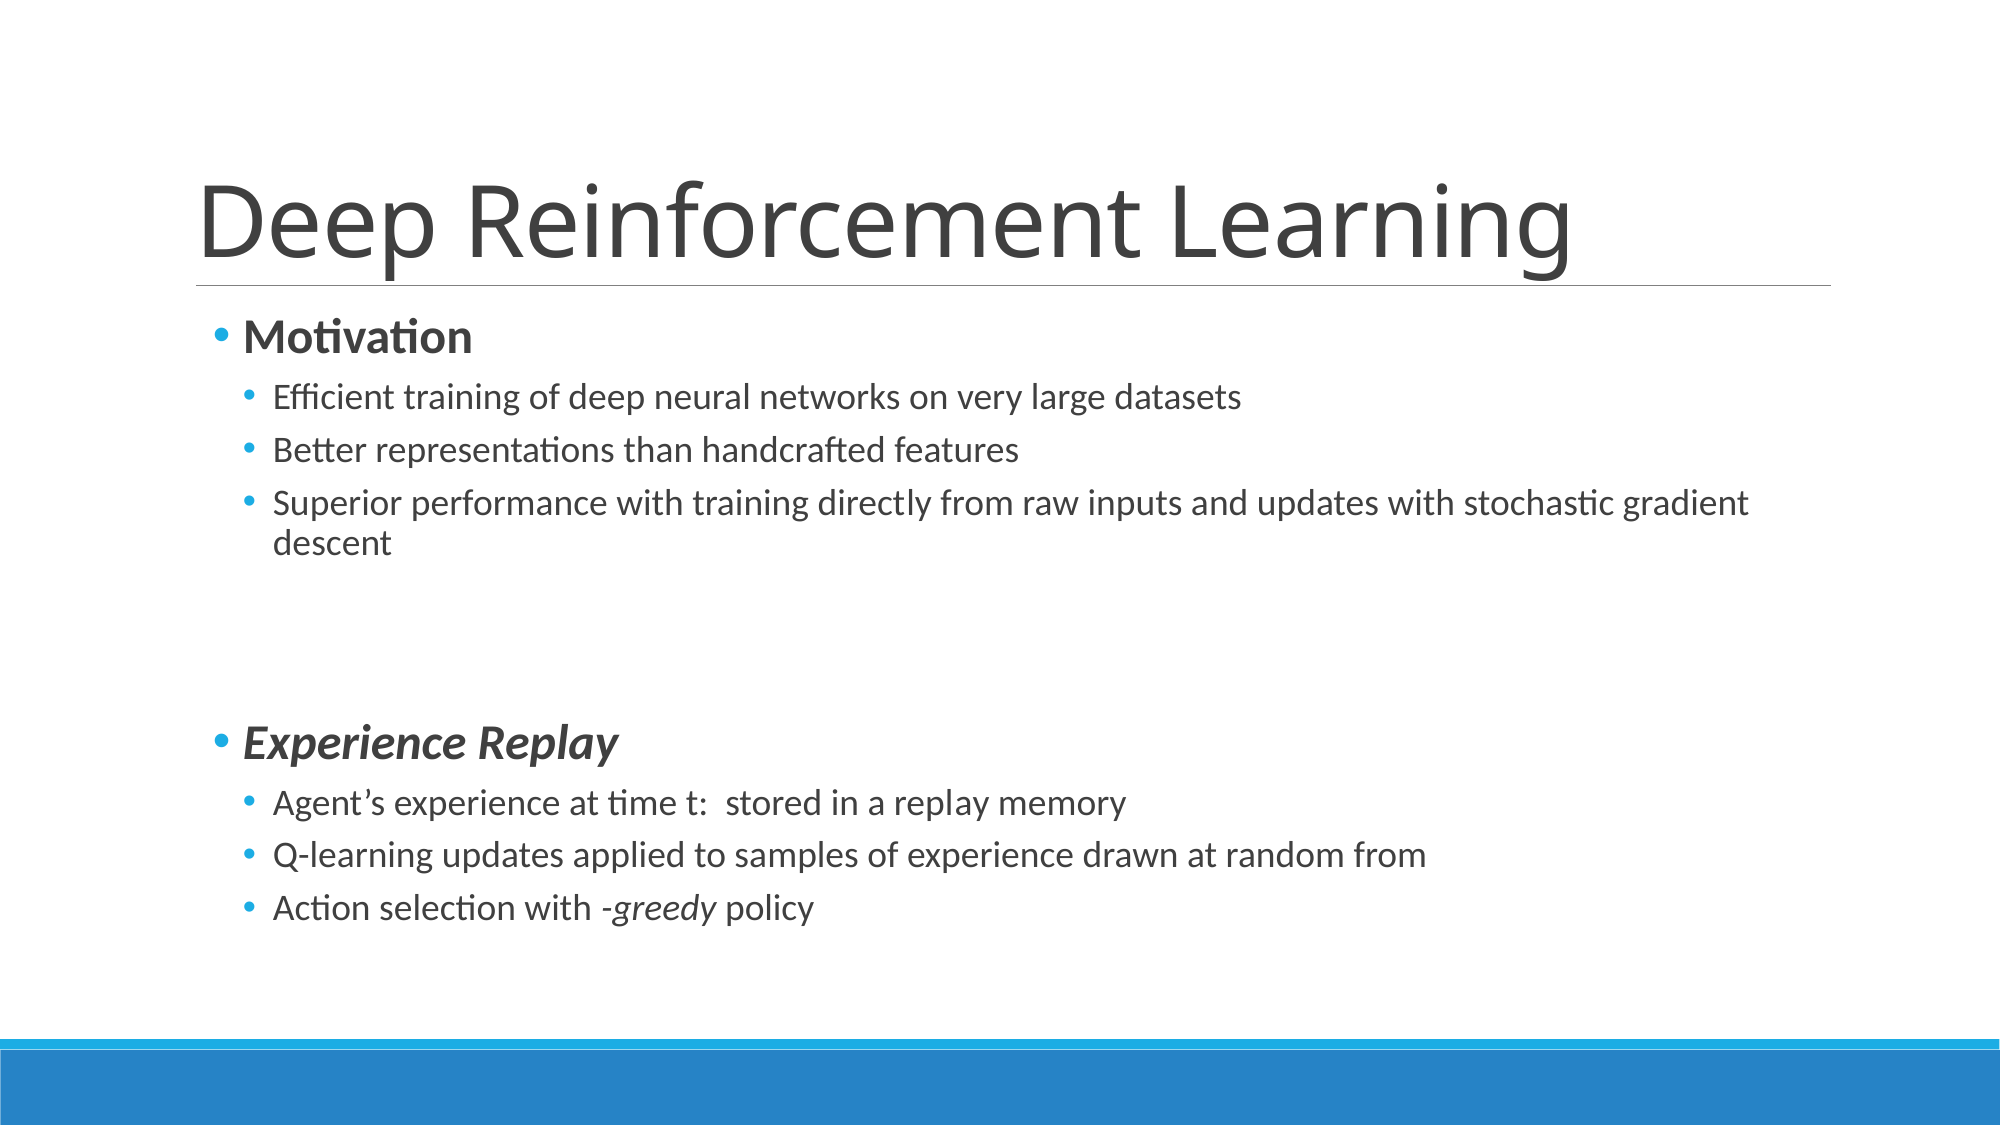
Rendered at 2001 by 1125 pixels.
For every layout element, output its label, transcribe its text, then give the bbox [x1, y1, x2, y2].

title Deep Reinforcement Learning [180, 47, 1830, 285]
